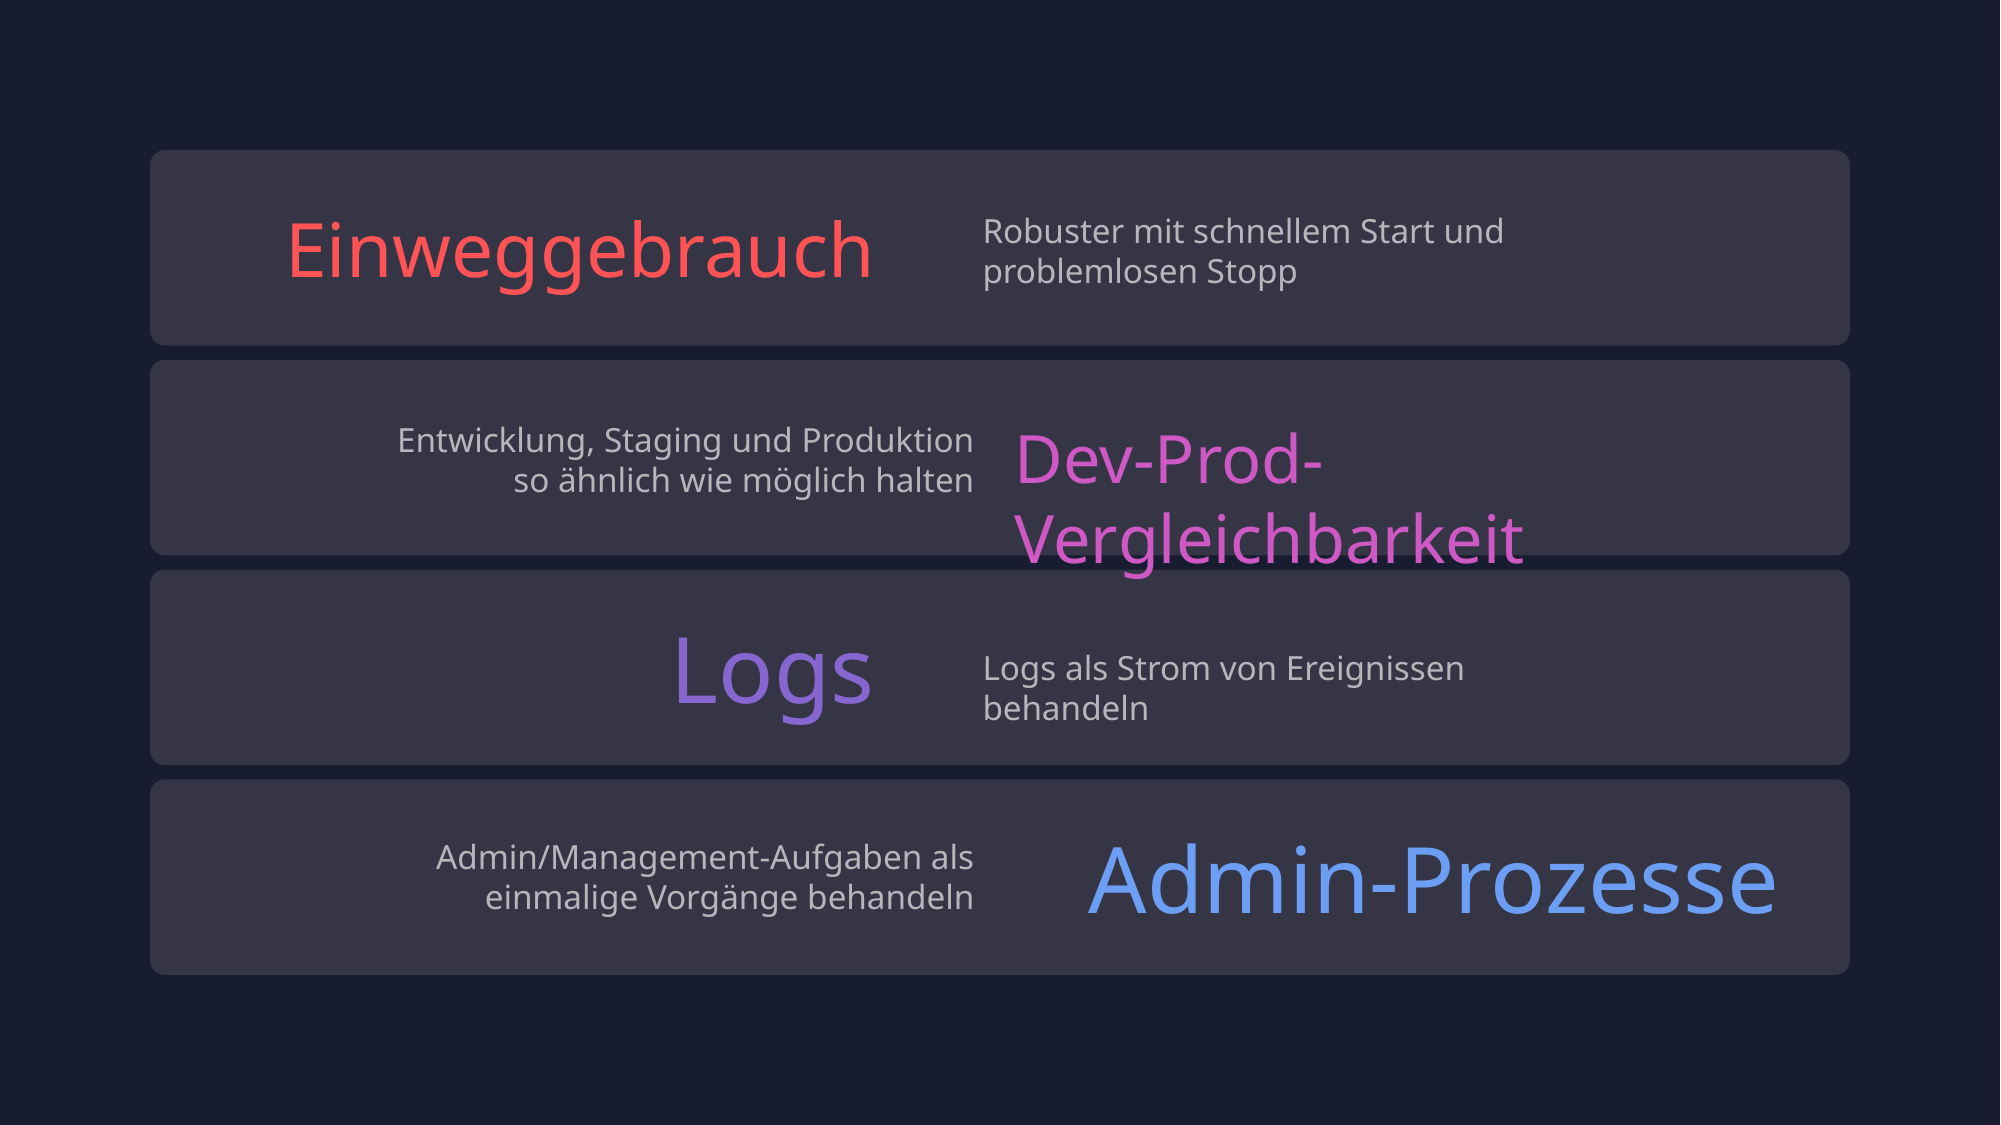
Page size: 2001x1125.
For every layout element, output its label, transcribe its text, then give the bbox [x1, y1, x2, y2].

text_box Admin/Management-Aufgaben als einmalige Vorgänge behandeln [365, 829, 990, 924]
text_box Entwicklung, Staging und Produktion so ähnlich wie möglich halten [365, 412, 990, 507]
text_box [148, 568, 1852, 767]
text_box Logs [44, 604, 890, 729]
text_box Admin-Prozesse [1073, 815, 1843, 940]
text_box Logs als Strom von Ereignissen behandeln [967, 639, 1592, 735]
text_box Einweggebrauch [178, 194, 890, 300]
text_box [148, 148, 1852, 347]
text_box Dev-Prod-Vergleichbarkeit [999, 409, 1843, 585]
text_box [148, 358, 1852, 557]
text_box [148, 778, 1852, 977]
text_box Robuster mit schnellem Start und problemlosen Stopp [967, 203, 1592, 298]
